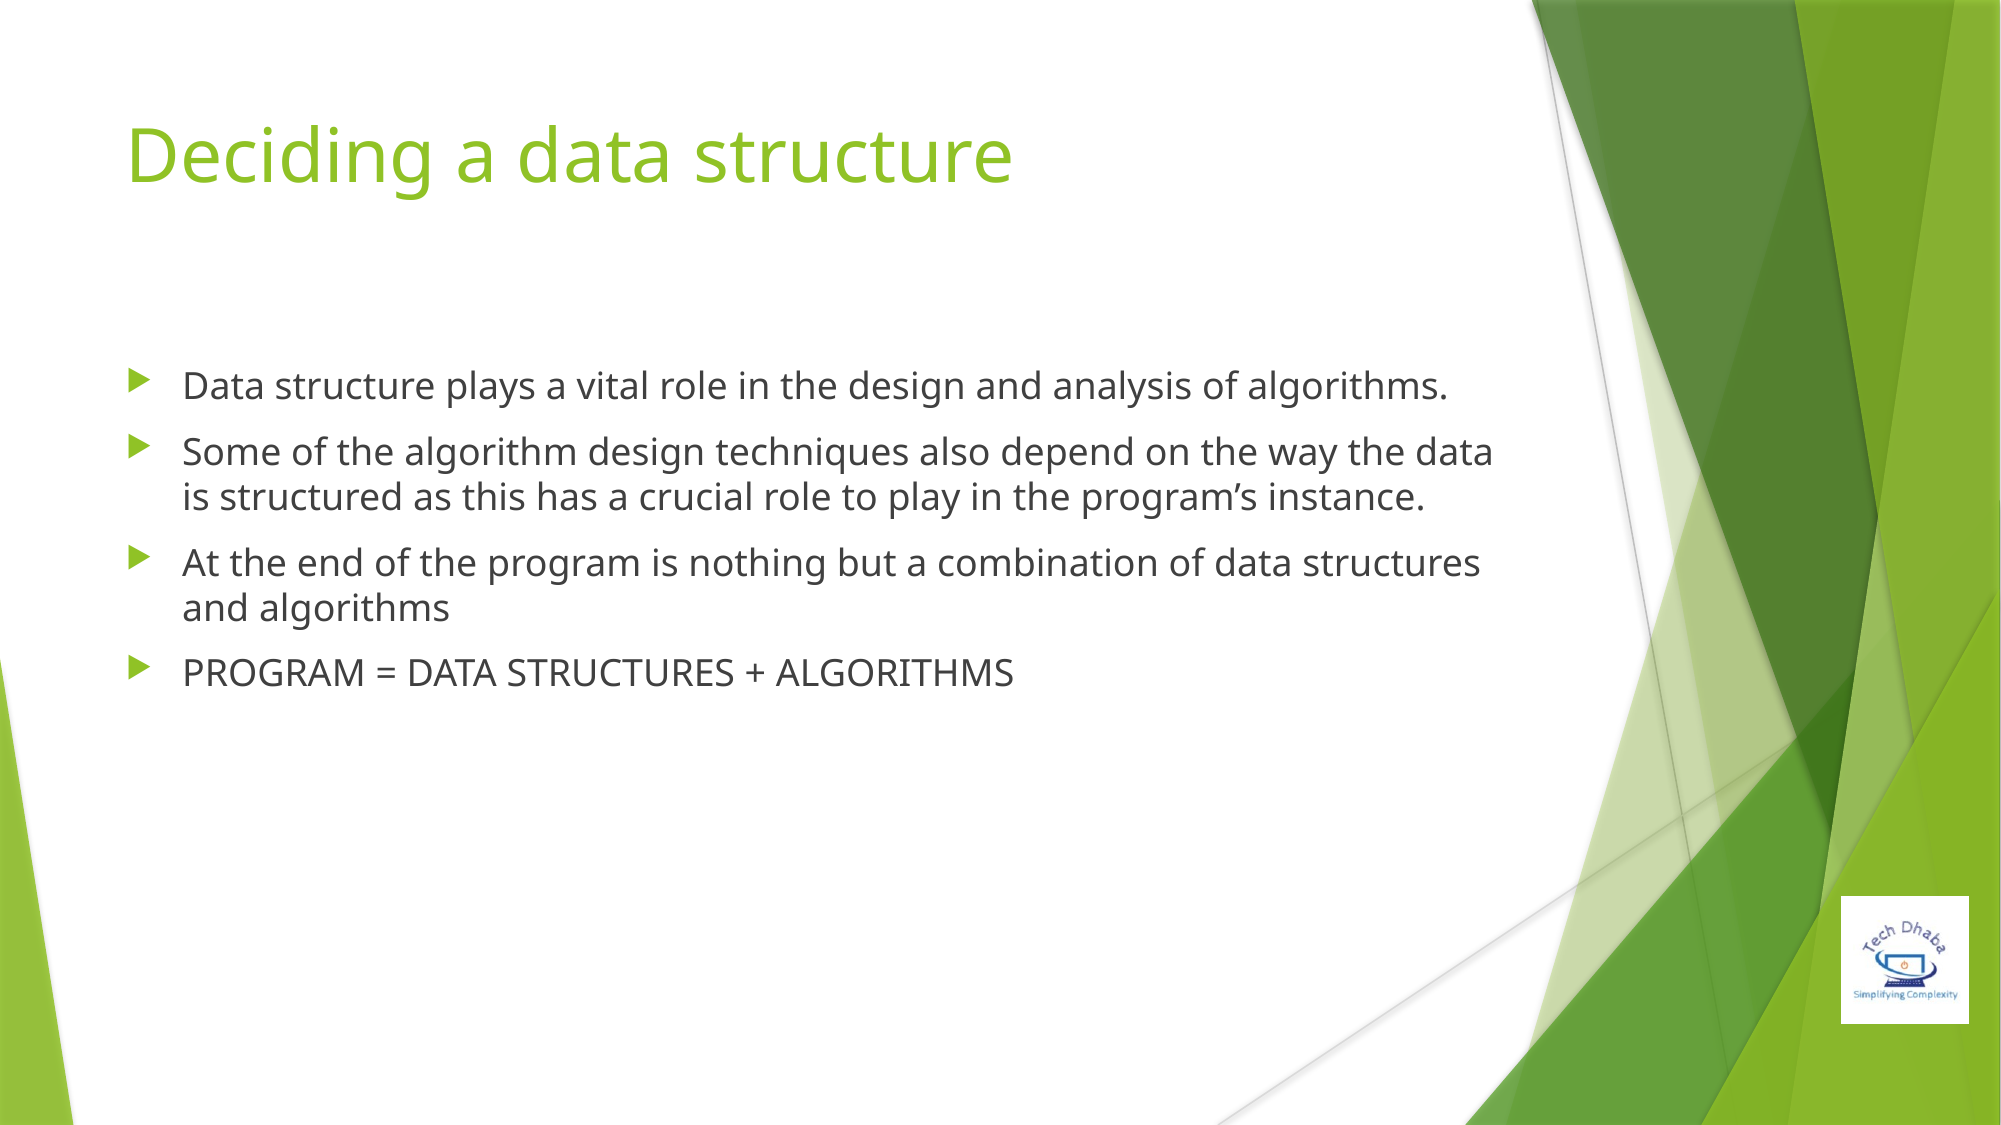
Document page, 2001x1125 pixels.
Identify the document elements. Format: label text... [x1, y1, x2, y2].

title Deciding a data structure [111, 99, 1522, 317]
picture [1841, 896, 1969, 1024]
list Data structure plays a vital role in the design and analysis of algorithms. Some of the algorithm design techniques also depend on the way the data is structured as this has a crucial role to play in the program’s instance. At the end of the program is nothing but a combination of data structures and algorithms PROGRAM = DATA STRUCTURES + ALGORITHMS [111, 354, 1522, 991]
